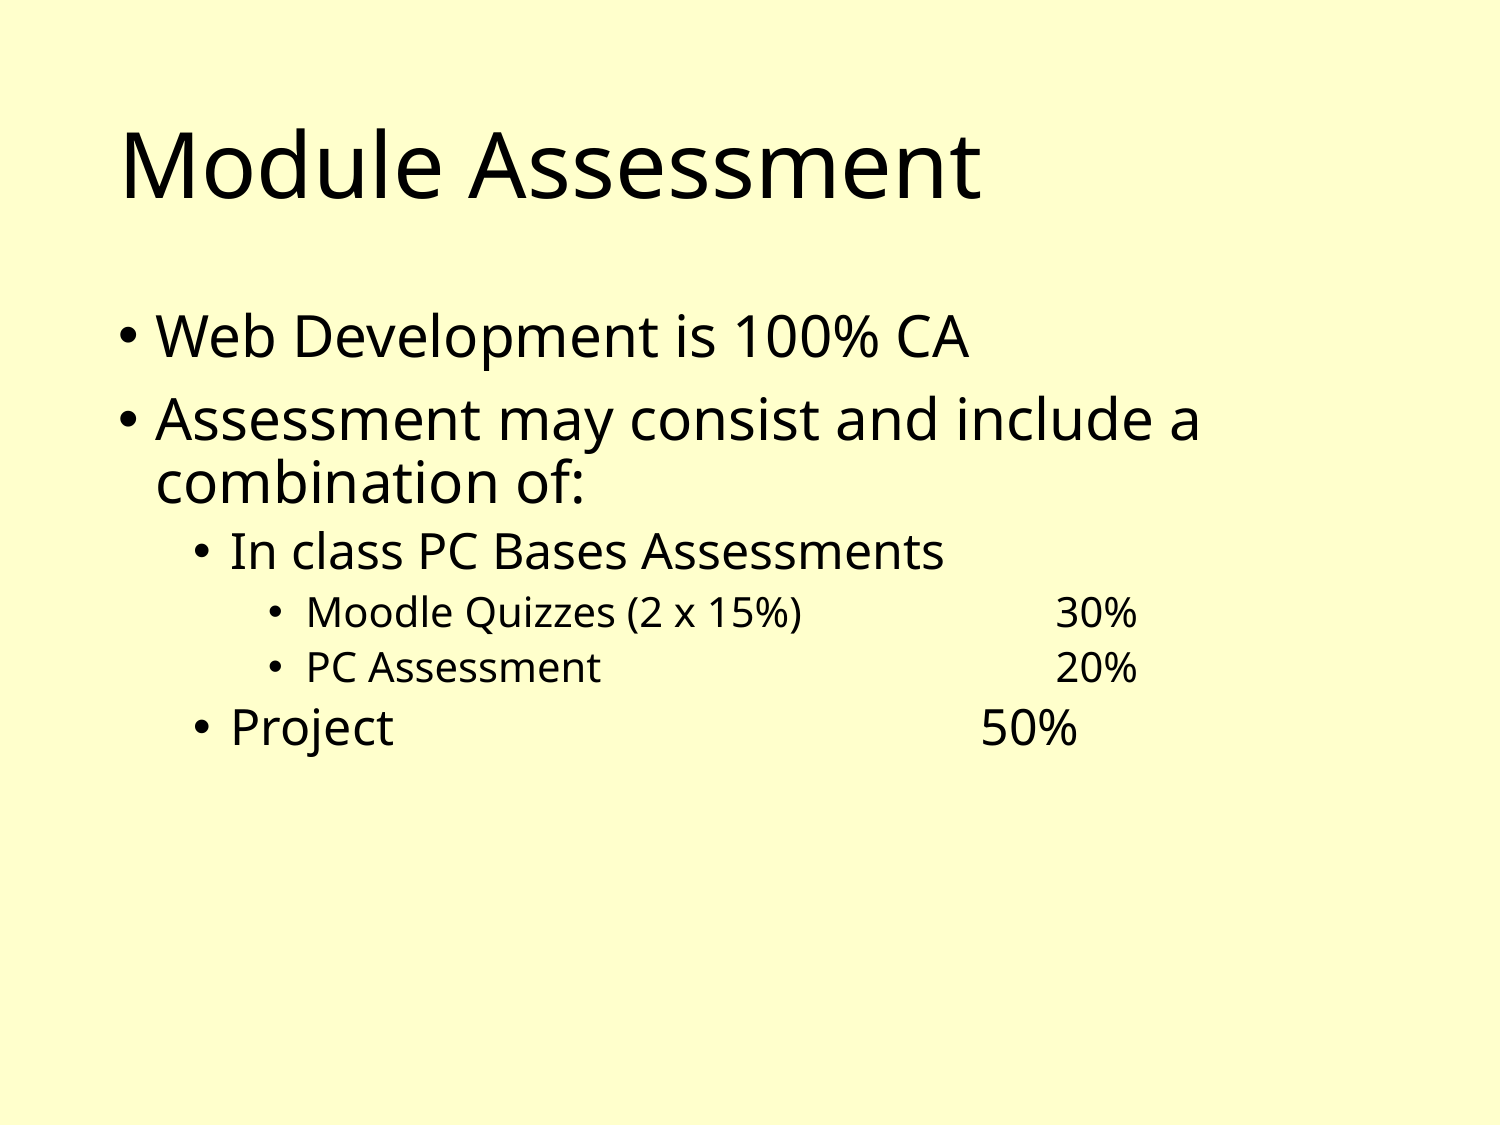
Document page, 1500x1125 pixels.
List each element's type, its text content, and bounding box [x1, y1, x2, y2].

list Web Development is 100% CA Assessment may consist and include a combination of: In class PC Bases Assessments Moodle Quizzes (2 x 15%) 30% PC Assessment 20% Project 50% [103, 299, 1397, 1014]
title Module Assessment [103, 59, 1397, 278]
